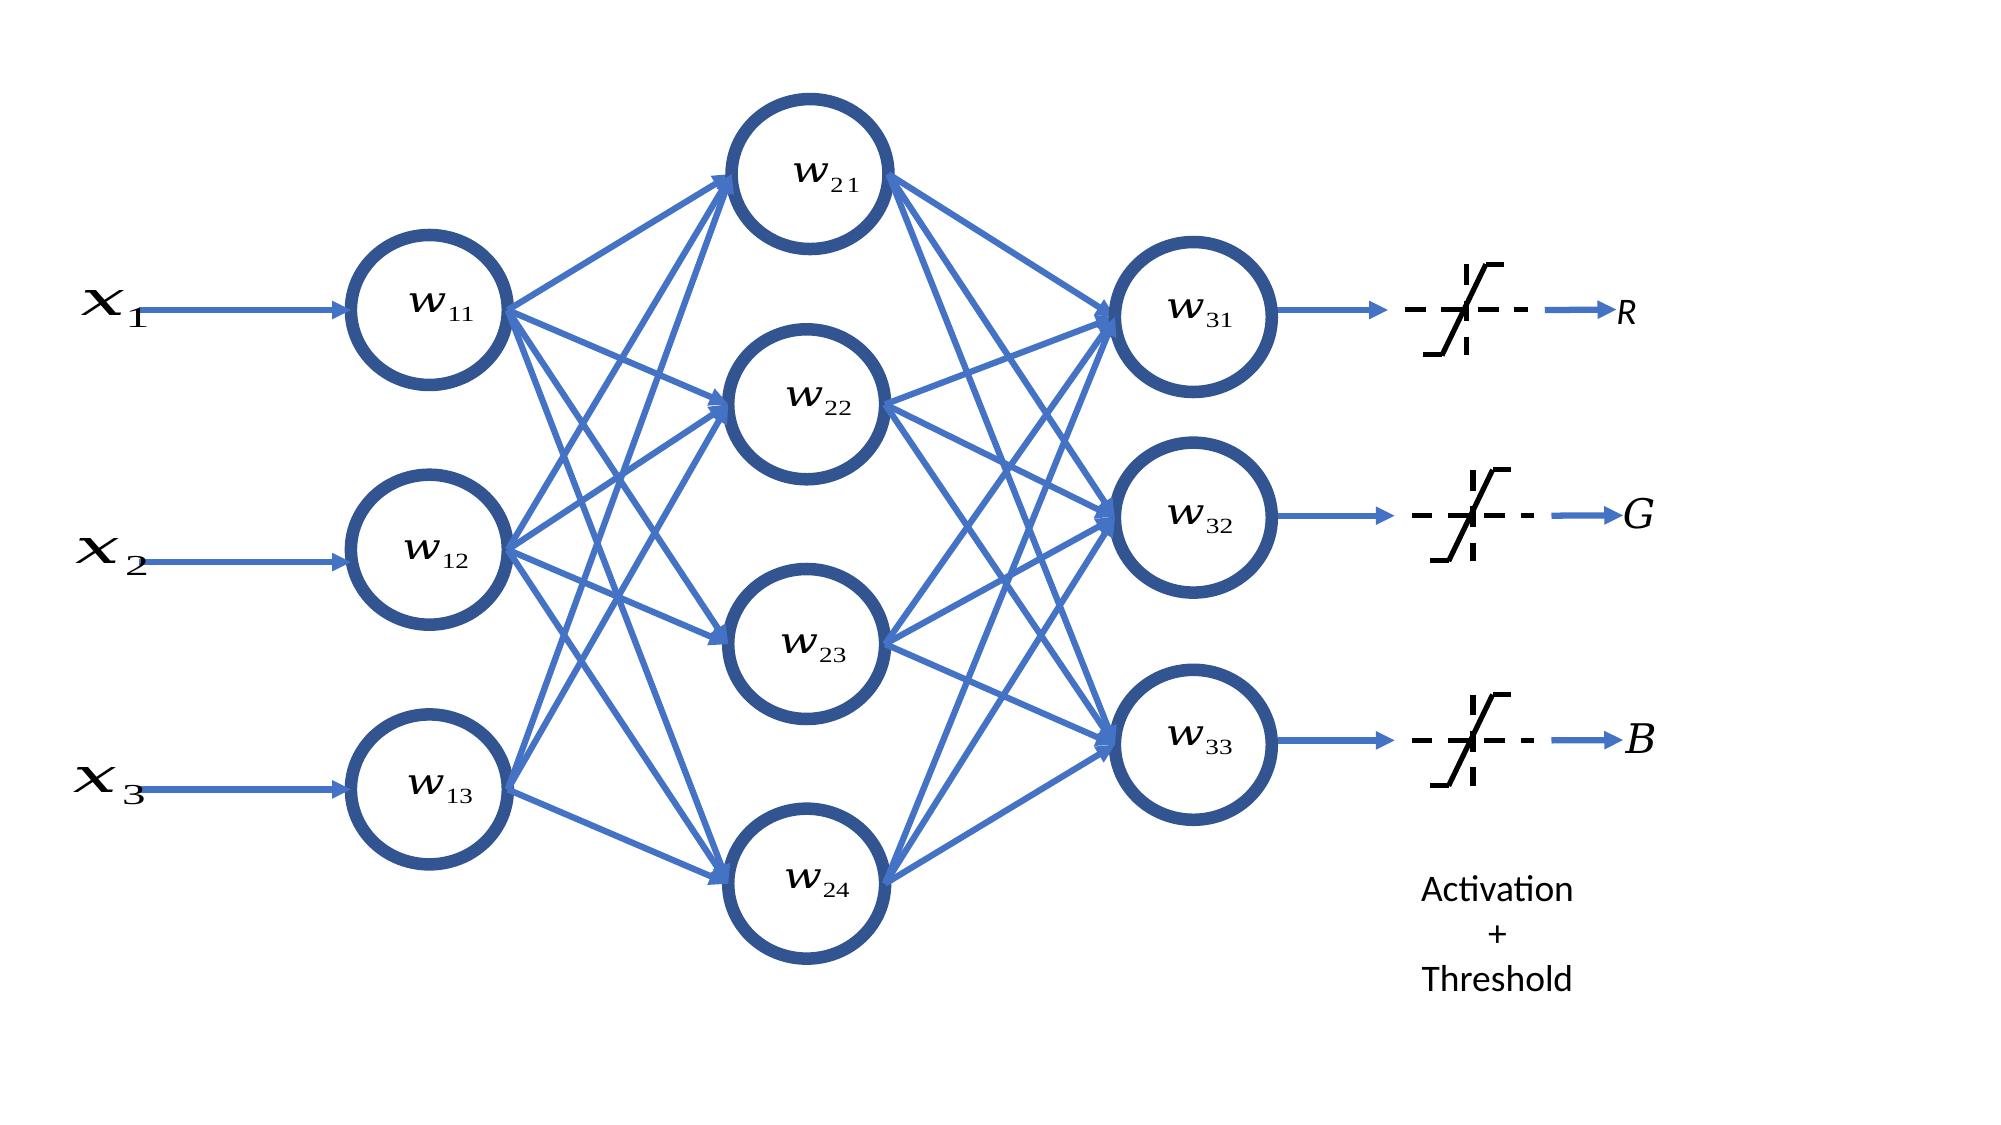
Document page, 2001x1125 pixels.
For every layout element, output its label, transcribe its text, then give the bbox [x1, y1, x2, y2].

text_box [732, 567, 885, 721]
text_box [1441, 264, 1486, 356]
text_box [1448, 469, 1493, 562]
text_box [1115, 240, 1273, 394]
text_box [507, 404, 729, 789]
text_box R [1616, 287, 1637, 333]
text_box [885, 644, 1115, 744]
text_box [727, 807, 887, 960]
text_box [1448, 694, 1493, 786]
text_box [507, 309, 729, 404]
text_box Activation + Threshold [1406, 856, 1589, 1007]
text_box [1115, 441, 1273, 594]
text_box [507, 789, 729, 884]
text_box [507, 174, 732, 790]
text_box [730, 98, 890, 251]
text_box [349, 473, 507, 626]
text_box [885, 404, 1115, 644]
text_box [885, 744, 1115, 884]
text_box [349, 233, 507, 387]
text_box [732, 328, 885, 481]
text_box [1115, 668, 1273, 821]
text_box [349, 713, 507, 866]
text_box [888, 174, 1115, 404]
